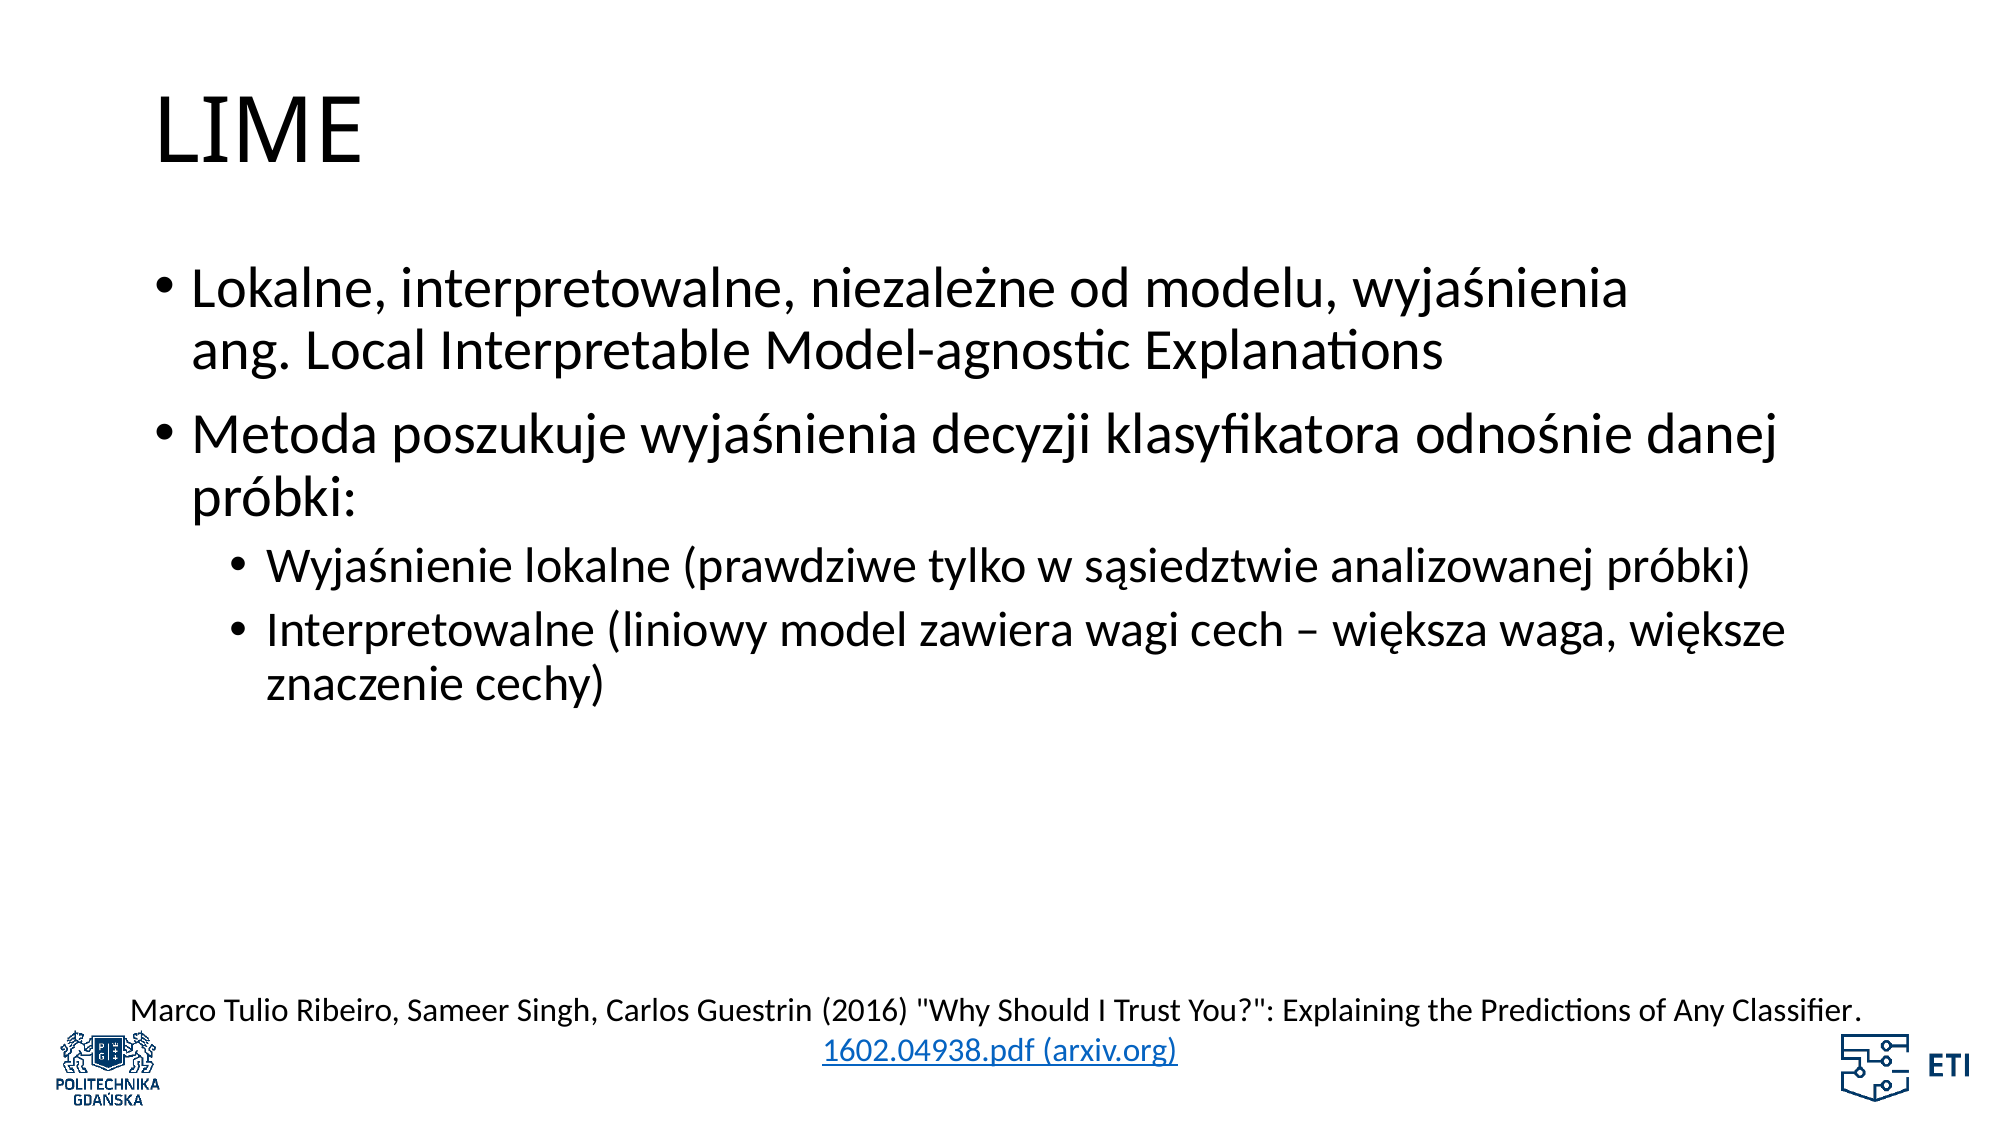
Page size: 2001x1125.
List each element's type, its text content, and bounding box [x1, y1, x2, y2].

list Lokalne, interpretowalne, niezależne od modelu, wyjaśnienia ang. Local Interpretable Model-agnostic Explanations Metoda poszukuje wyjaśnienia decyzji klasyfikatora odnośnie danej próbki: Wyjaśnienie lokalne (prawdziwe tylko w sąsiedztwie analizowanej próbki) Interpretowalne (liniowy model zawiera wagi cech – większa waga, większe znaczenie cechy) [139, 249, 1865, 981]
text_box Marco Tulio Ribeiro, Sameer Singh, Carlos Guestrin (2016) "Why Should I Trust You?": Explaining the Predictions of Any Classifier. 1602.04938.pdf (arxiv.org) [19, 981, 1981, 1076]
title LIME [137, 59, 1863, 206]
picture [1841, 1076, 1969, 1102]
picture [28, 1076, 188, 1125]
